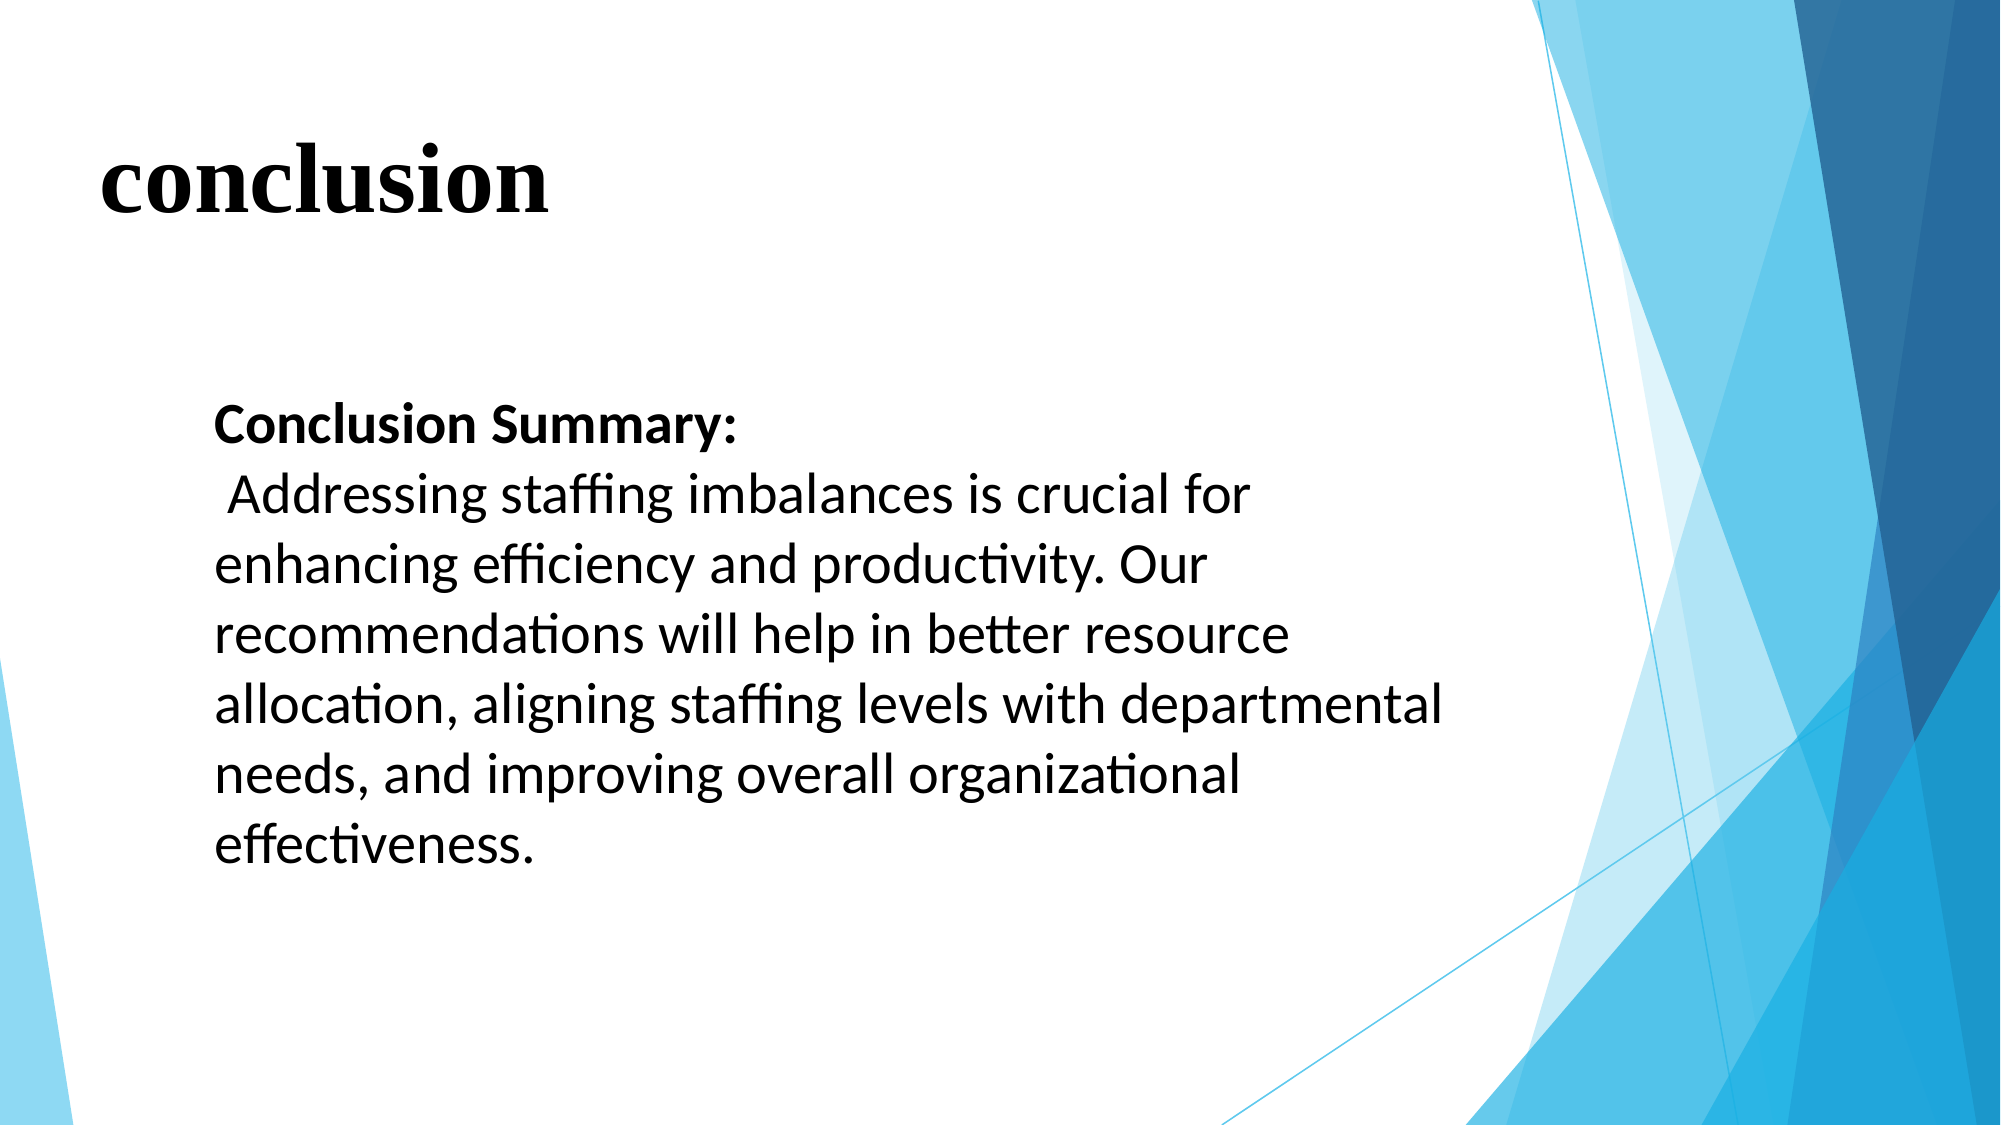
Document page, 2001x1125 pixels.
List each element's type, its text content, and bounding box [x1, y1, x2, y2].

text_box Conclusion Summary: Addressing staffing imbalances is crucial for enhancing efficiency and productivity. Our recommendations will help in better resource allocation, aligning staffing levels with departmental needs, and improving overall organizational effectiveness. [200, 378, 1521, 883]
title conclusion [99, 112, 1853, 232]
